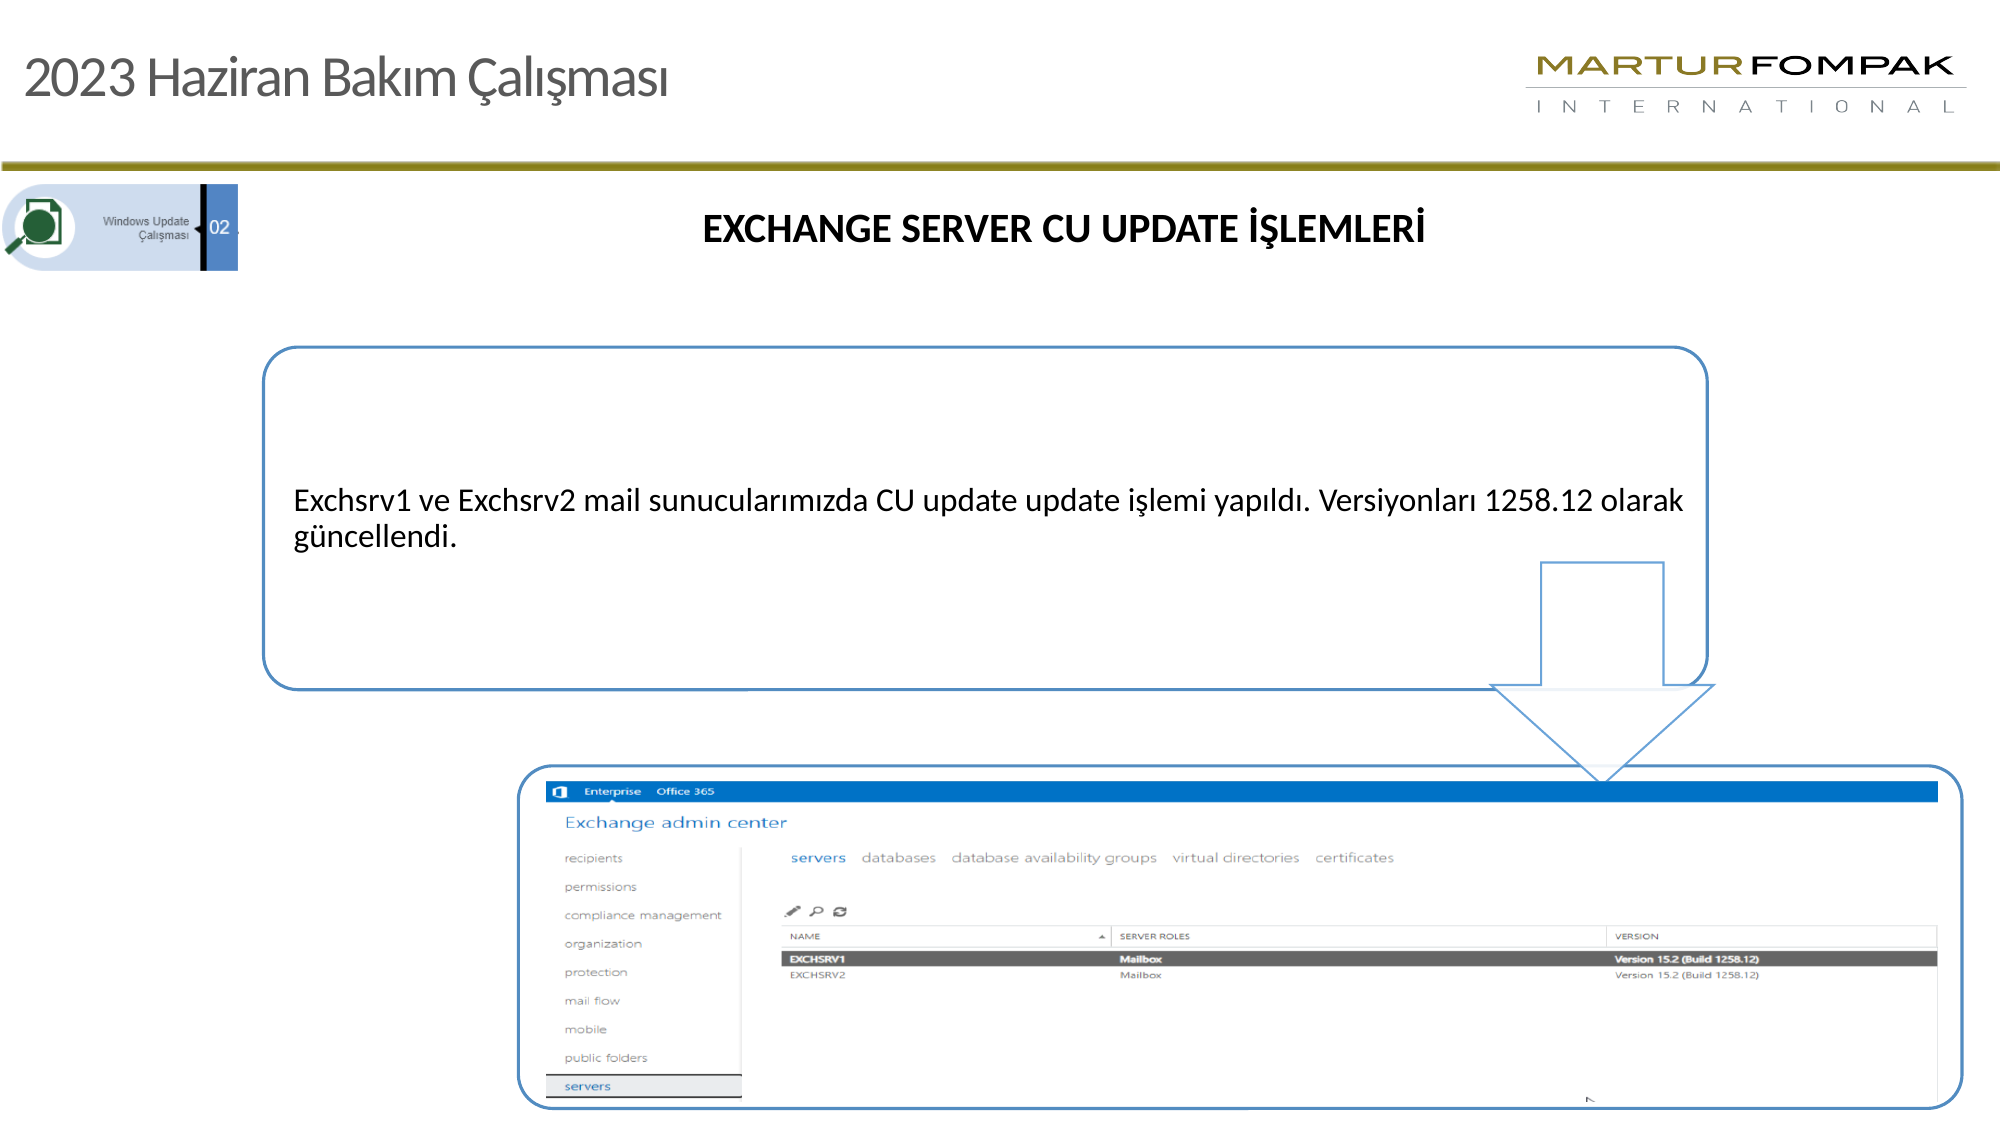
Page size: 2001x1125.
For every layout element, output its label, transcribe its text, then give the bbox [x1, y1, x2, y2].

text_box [238, 322, 1938, 1084]
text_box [263, 347, 1963, 1109]
picture [1517, 35, 1975, 135]
text_box EXCHANGE SERVER CU UPDATE İŞLEMLERİ [638, 193, 1491, 259]
text_box 2023 Haziran Bakım Çalışması [0, 23, 1768, 133]
picture [0, 143, 2000, 171]
picture [546, 781, 1937, 1102]
picture [0, 182, 239, 273]
